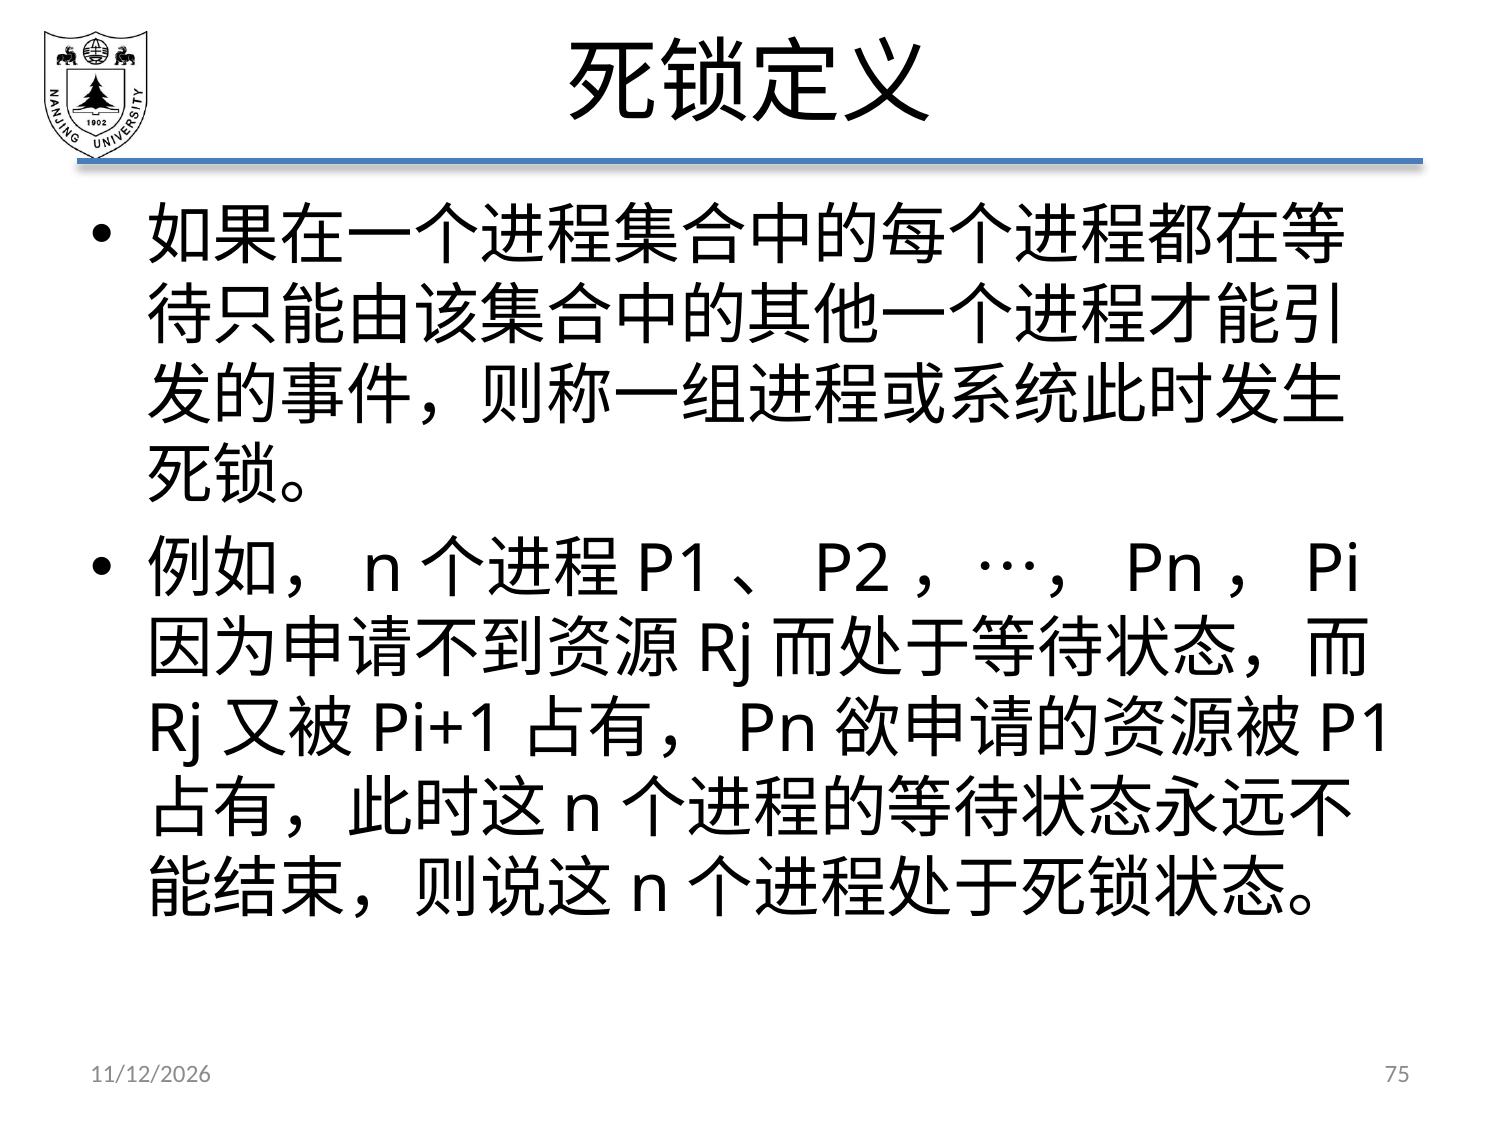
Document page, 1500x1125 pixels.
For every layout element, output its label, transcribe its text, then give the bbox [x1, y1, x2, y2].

slide_number 75 [1074, 1042, 1425, 1103]
title 死锁定义 [75, 0, 1425, 161]
list 如果在一个进程集合中的每个进程都在等待只能由该集合中的其他一个进程才能引发的事件，则称一组进程或系统此时发生死锁。 例如，n个进程P1、P2，…，Pn，Pi因为申请不到资源Rj而处于等待状态，而Rj又被Pi+1占有，Pn欲申请的资源被P1占有，此时这n个进程的等待状态永远不能结束，则说这n个进程处于死锁状态。 [75, 184, 1425, 1005]
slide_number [75, 1042, 425, 1103]
picture [41, 30, 75, 161]
